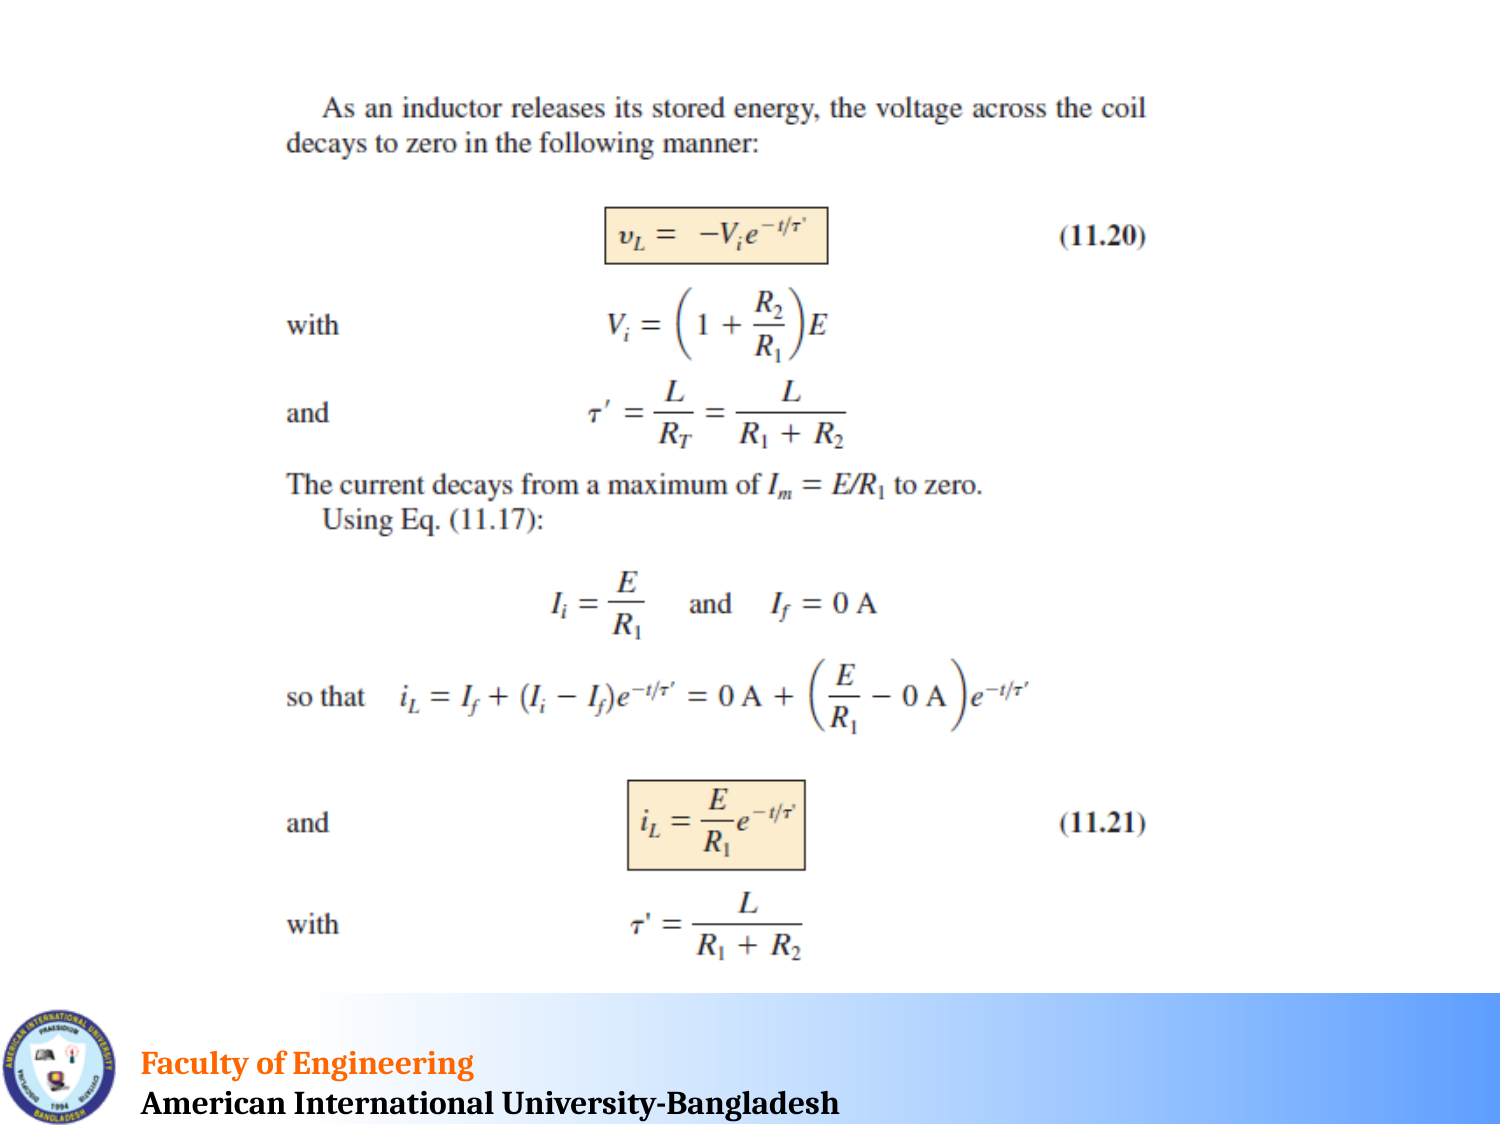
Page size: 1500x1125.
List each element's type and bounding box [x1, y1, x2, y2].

picture [0, 1007, 119, 1125]
list [237, 74, 1230, 978]
